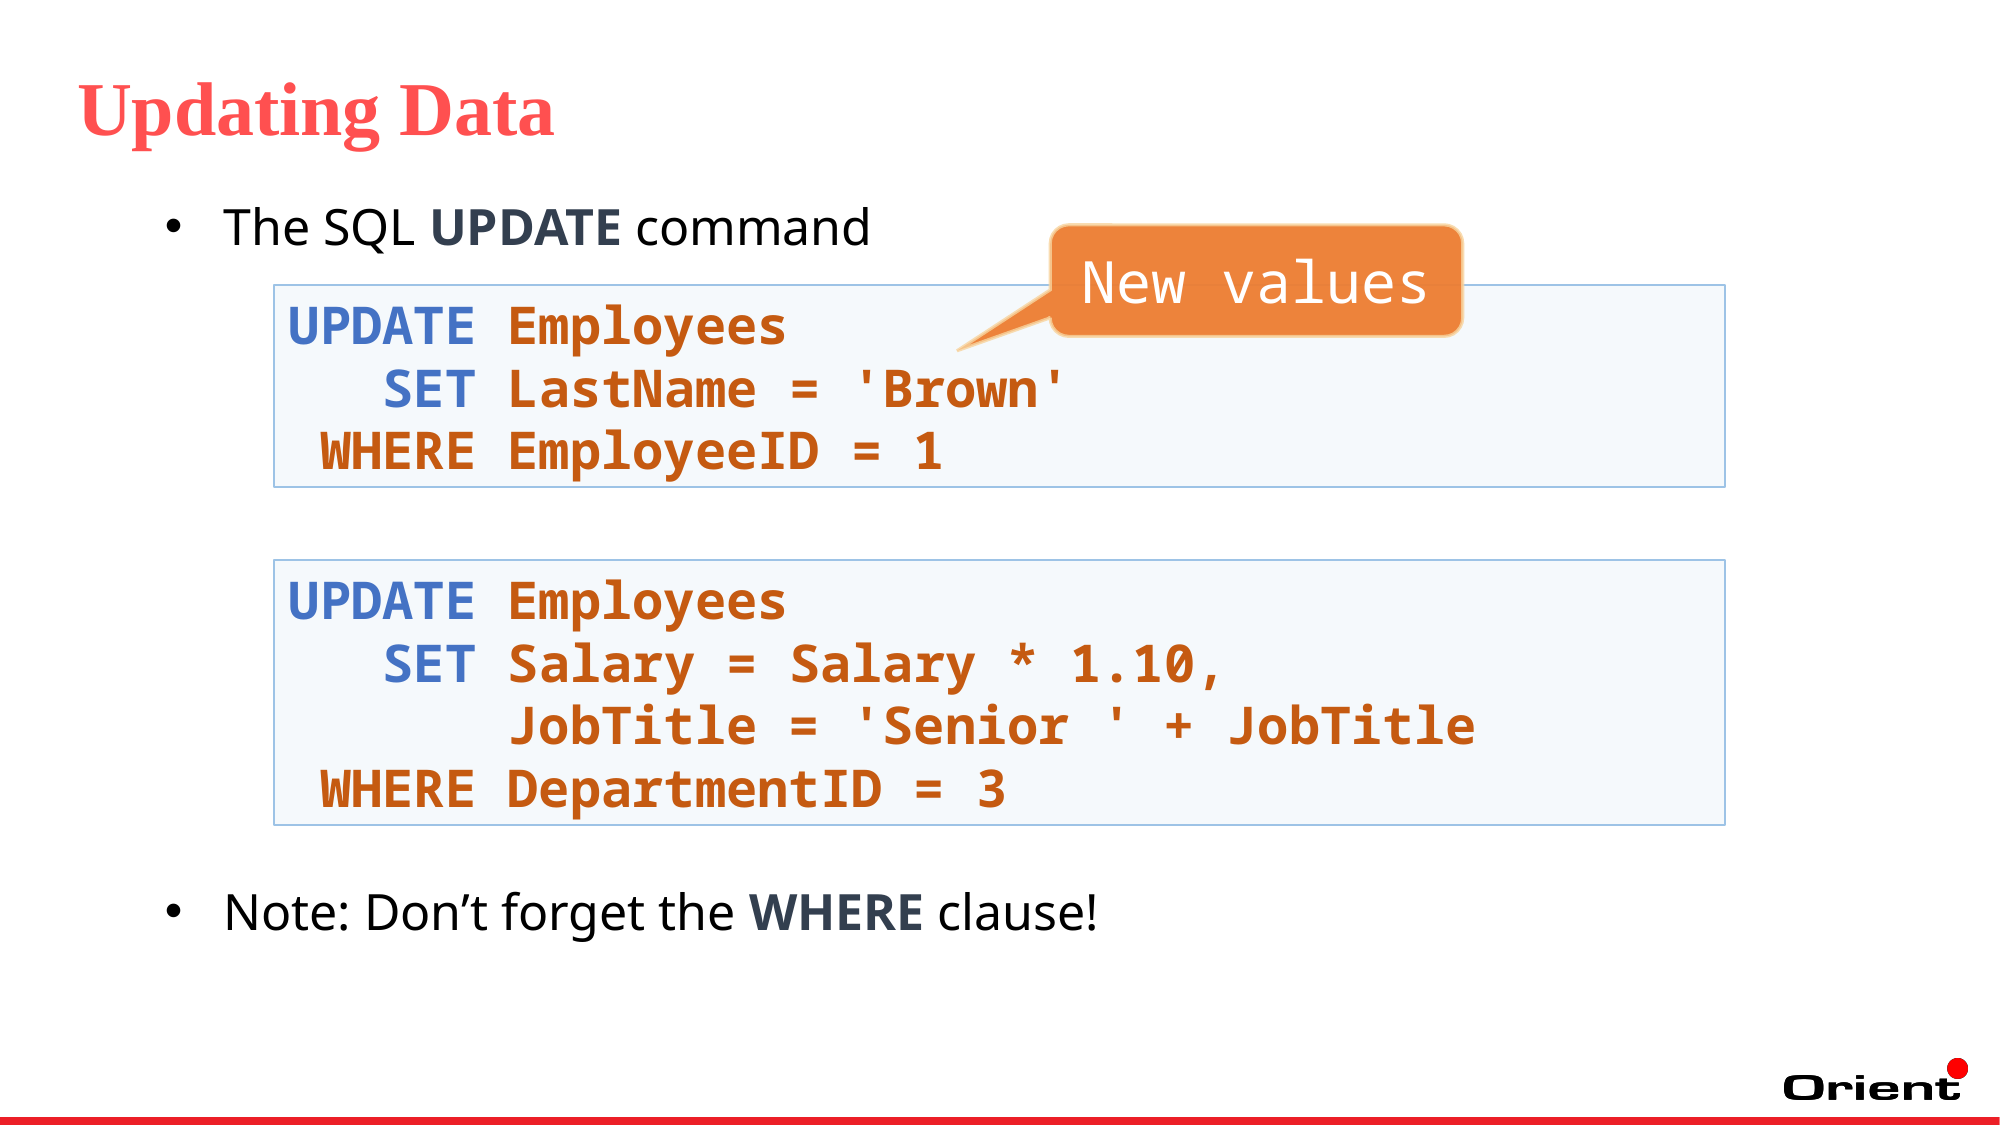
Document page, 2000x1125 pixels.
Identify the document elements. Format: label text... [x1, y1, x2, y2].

text_box UPDATE Employees SET Salary = Salary * 1.10, JobTitle = 'Senior ' + JobTitle WHERE DepartmentID = 3 [274, 560, 1726, 825]
list The SQL UPDATE command Note: Don’t forget the WHERE clause! [149, 187, 1875, 902]
text_box New values [956, 223, 1464, 352]
text_box Updating Data [62, 62, 1787, 160]
picture [1784, 1058, 1968, 1100]
text_box UPDATE Employees SET LastName = 'Brown' WHERE EmployeeID = 1 [274, 285, 1726, 488]
